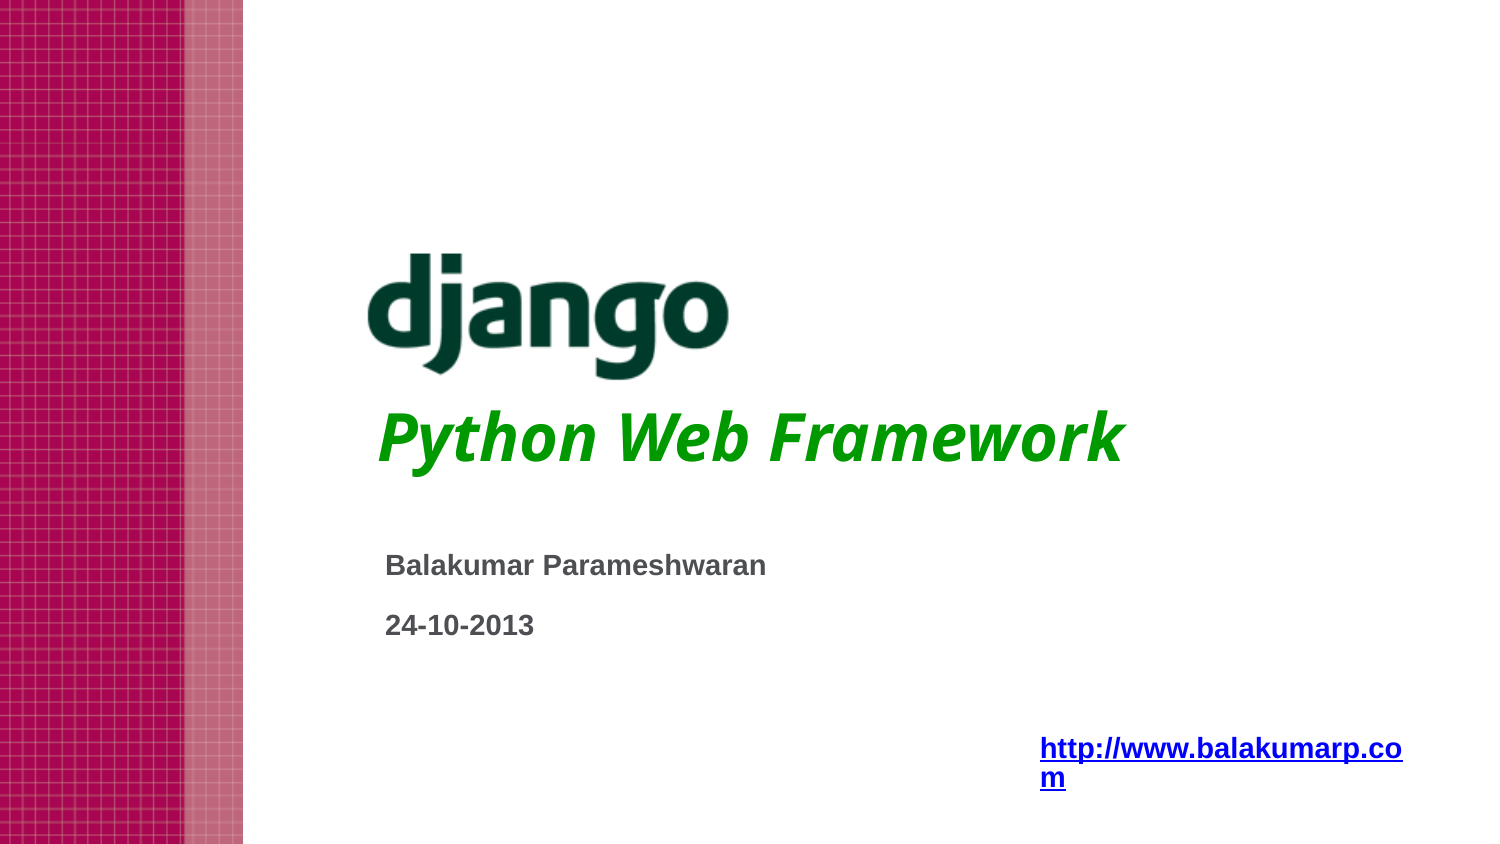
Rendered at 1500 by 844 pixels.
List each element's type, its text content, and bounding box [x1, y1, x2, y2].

text_box 24-10-2013 [370, 599, 1409, 722]
picture [0, 0, 243, 844]
text_box Python Web Framework [362, 387, 1401, 451]
picture [362, 246, 735, 388]
text_box http://www.balakumarp.com [1024, 721, 1438, 772]
text_box Balakumar Parameshwaran [370, 538, 1409, 589]
